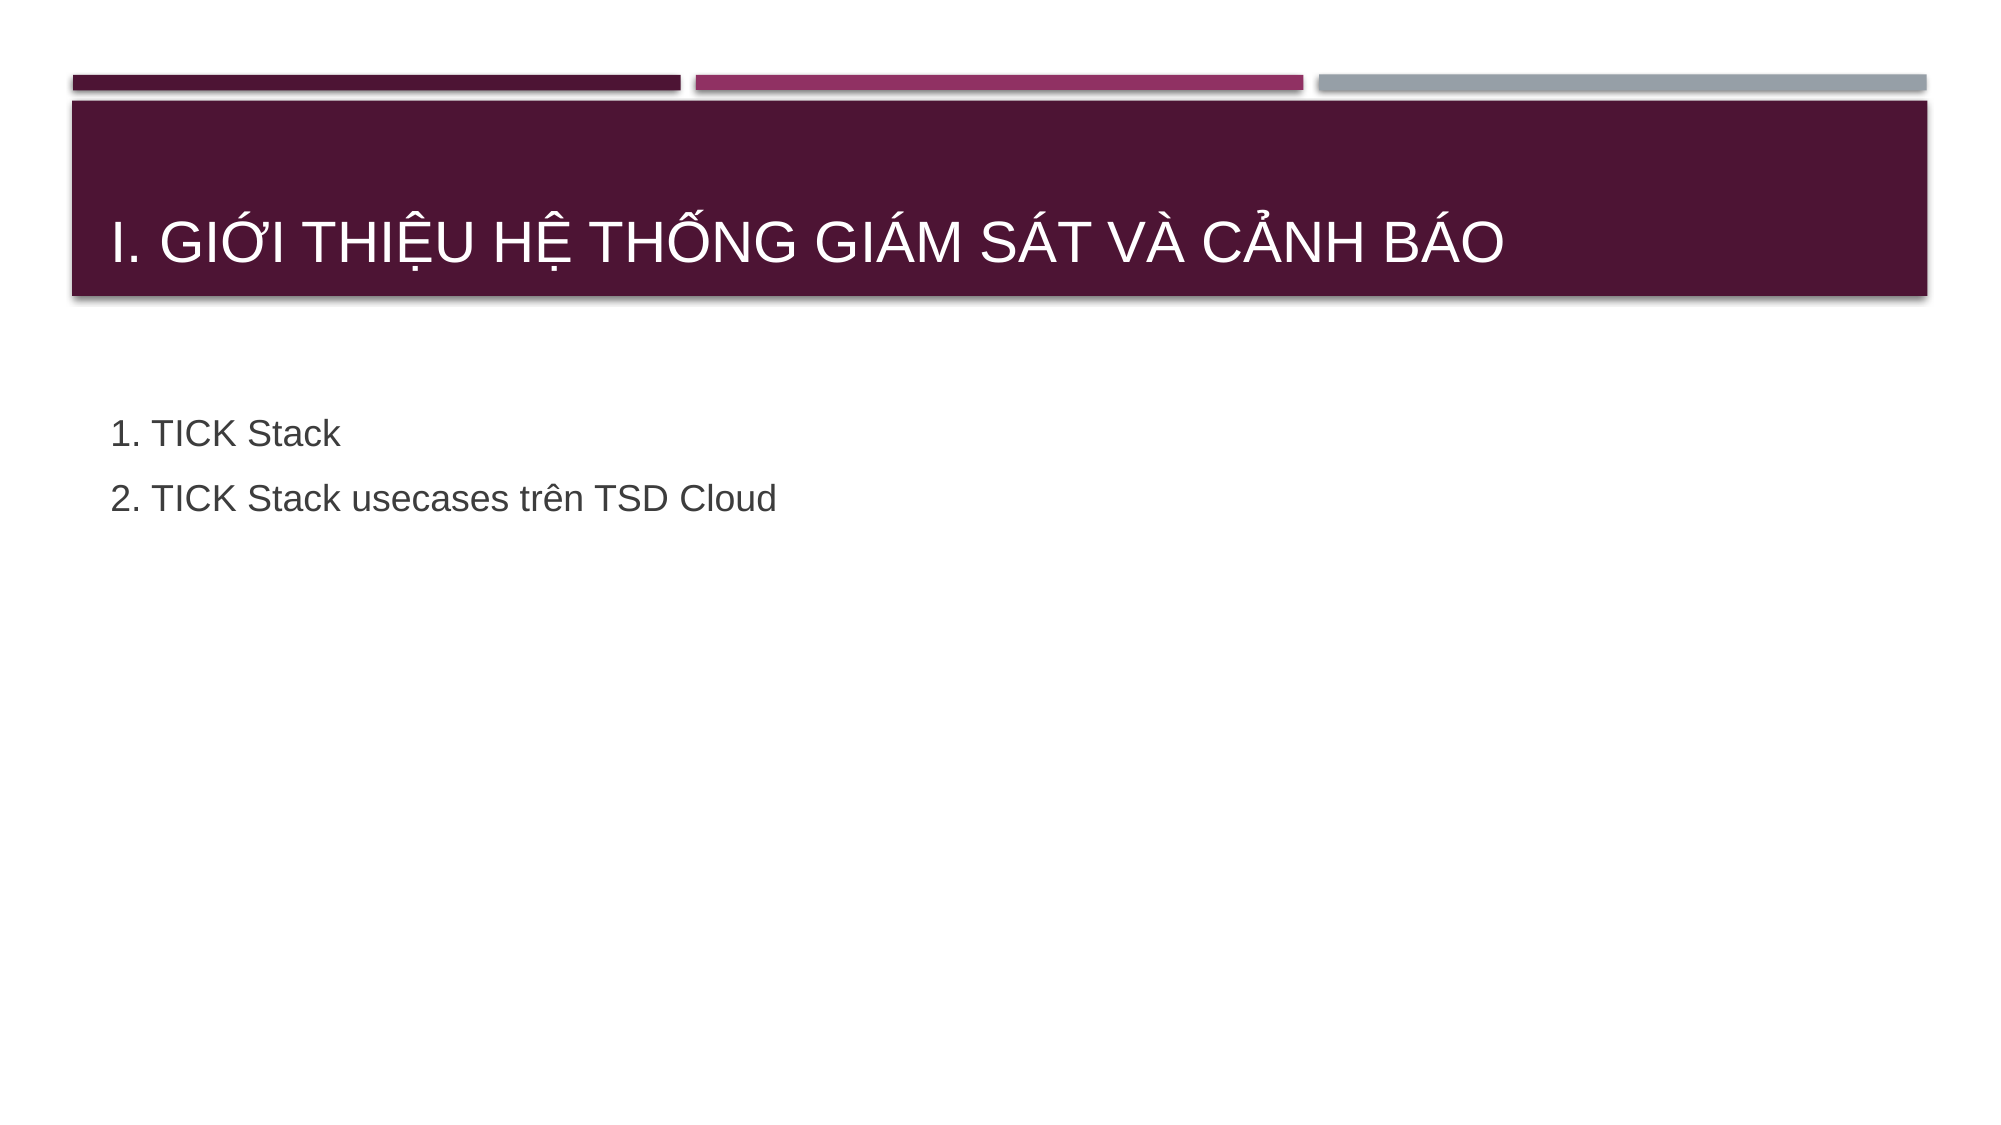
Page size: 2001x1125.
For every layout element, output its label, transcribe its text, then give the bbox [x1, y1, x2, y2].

title I. Giới thiệu hệ thống giám sát và cảnh báo [95, 115, 1905, 282]
list 1. TICK Stack 2. TICK Stack usecases trên TSD Cloud [95, 357, 1905, 962]
